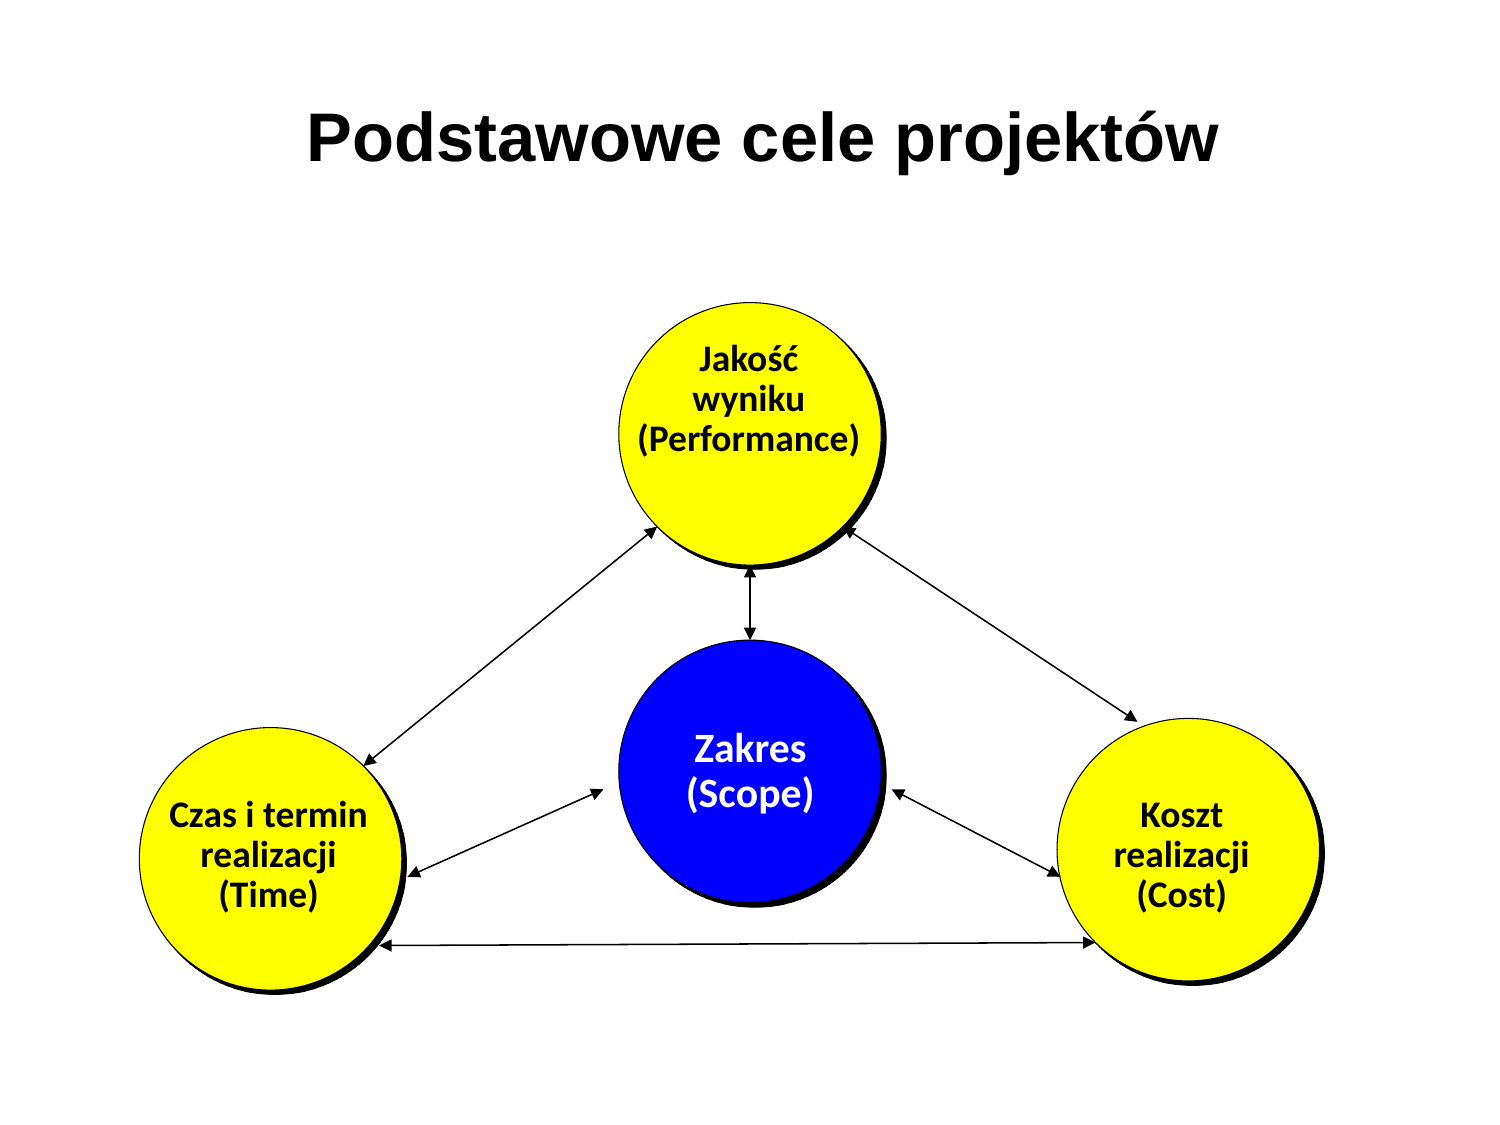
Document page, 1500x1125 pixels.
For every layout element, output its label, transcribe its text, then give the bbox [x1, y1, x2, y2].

text_box Czas i termin realizacji (Time) [154, 787, 383, 924]
text_box [1061, 718, 1320, 981]
text_box Koszt realizacji (Cost) [1098, 787, 1265, 924]
text_box [139, 798, 154, 920]
text_box [618, 640, 882, 903]
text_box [891, 789, 1061, 877]
text_box [623, 397, 882, 566]
text_box Podstawowe cele projektów [230, 78, 1297, 191]
text_box Zakres (Scope) [671, 718, 830, 824]
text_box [407, 789, 604, 877]
text_box [668, 302, 832, 331]
text_box [156, 791, 402, 991]
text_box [842, 526, 1138, 723]
text_box [618, 405, 622, 463]
text_box Jakość wyniku (Performance) [622, 331, 876, 468]
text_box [363, 526, 658, 767]
text_box [160, 727, 381, 787]
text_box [378, 942, 1096, 946]
